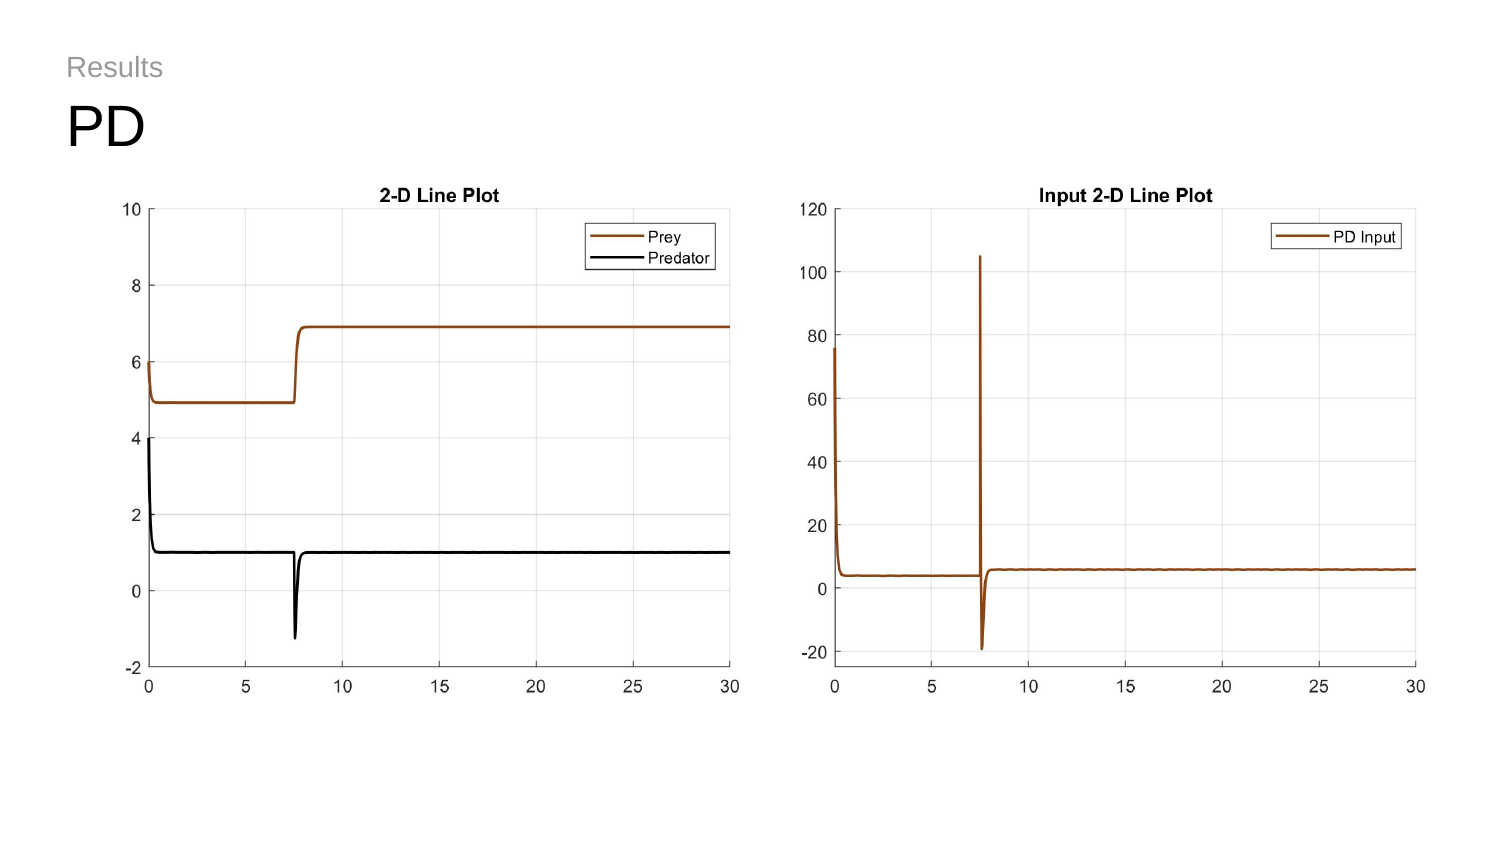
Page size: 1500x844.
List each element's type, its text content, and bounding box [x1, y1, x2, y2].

title Results [51, 33, 1449, 95]
title PD [51, 95, 1449, 165]
picture [50, 166, 1487, 794]
